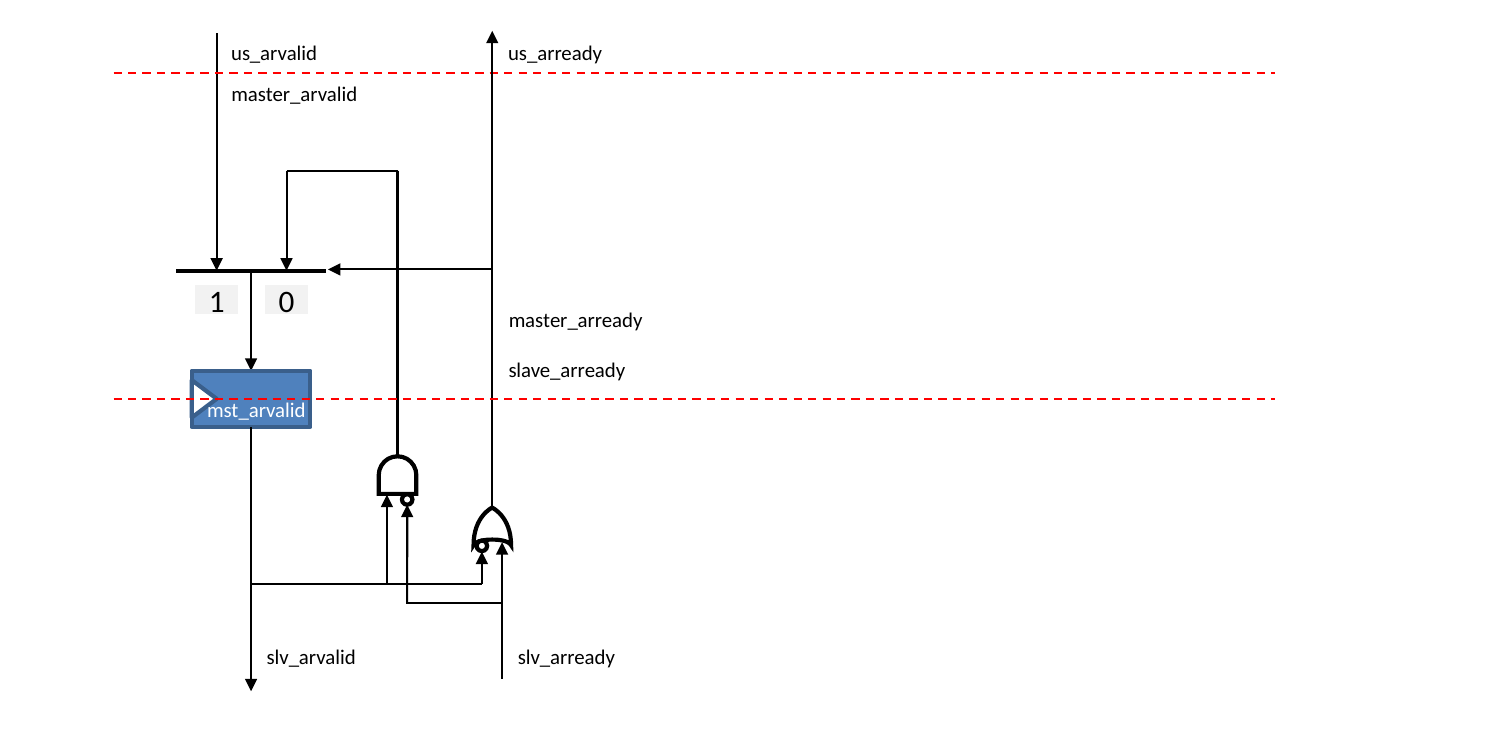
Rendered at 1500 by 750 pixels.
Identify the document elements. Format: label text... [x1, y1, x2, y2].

text_box slave_arready [496, 349, 641, 389]
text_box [191, 370, 311, 398]
text_box master_arvalid [222, 81, 373, 113]
text_box [401, 494, 413, 505]
text_box 1 [191, 281, 243, 318]
text_box us_arready [493, 32, 618, 72]
text_box us_arvalid [217, 32, 333, 72]
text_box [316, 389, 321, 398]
text_box master_arready [496, 299, 658, 339]
text_box slv_arvalid [256, 636, 371, 677]
text_box 0 [261, 281, 312, 318]
text_box slv_arready [507, 636, 631, 677]
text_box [191, 408, 311, 428]
text_box [378, 456, 417, 494]
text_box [473, 507, 512, 552]
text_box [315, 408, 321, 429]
